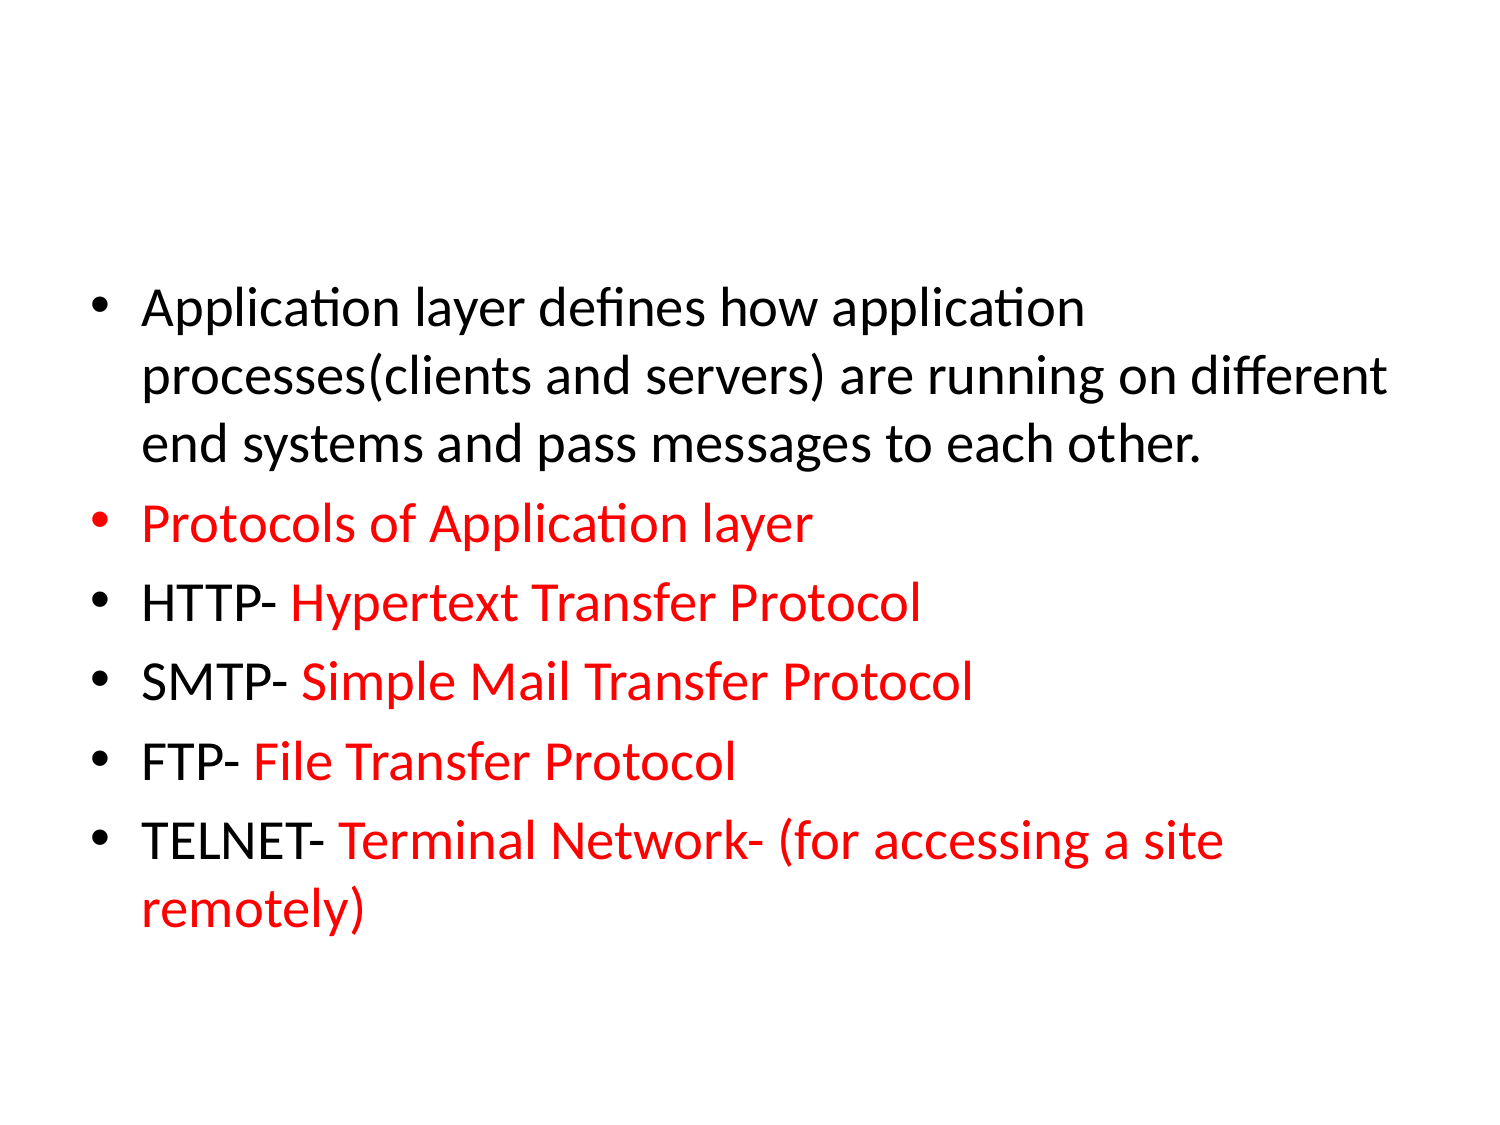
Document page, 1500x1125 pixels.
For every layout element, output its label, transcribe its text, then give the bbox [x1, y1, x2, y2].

list Application layer defines how application processes(clients and servers) are running on different end systems and pass messages to each other. Protocols of Application layer HTTP- Hypertext Transfer Protocol SMTP- Simple Mail Transfer Protocol FTP- File Transfer Protocol TELNET- Terminal Network- (for accessing a site remotely) [75, 262, 1425, 1005]
